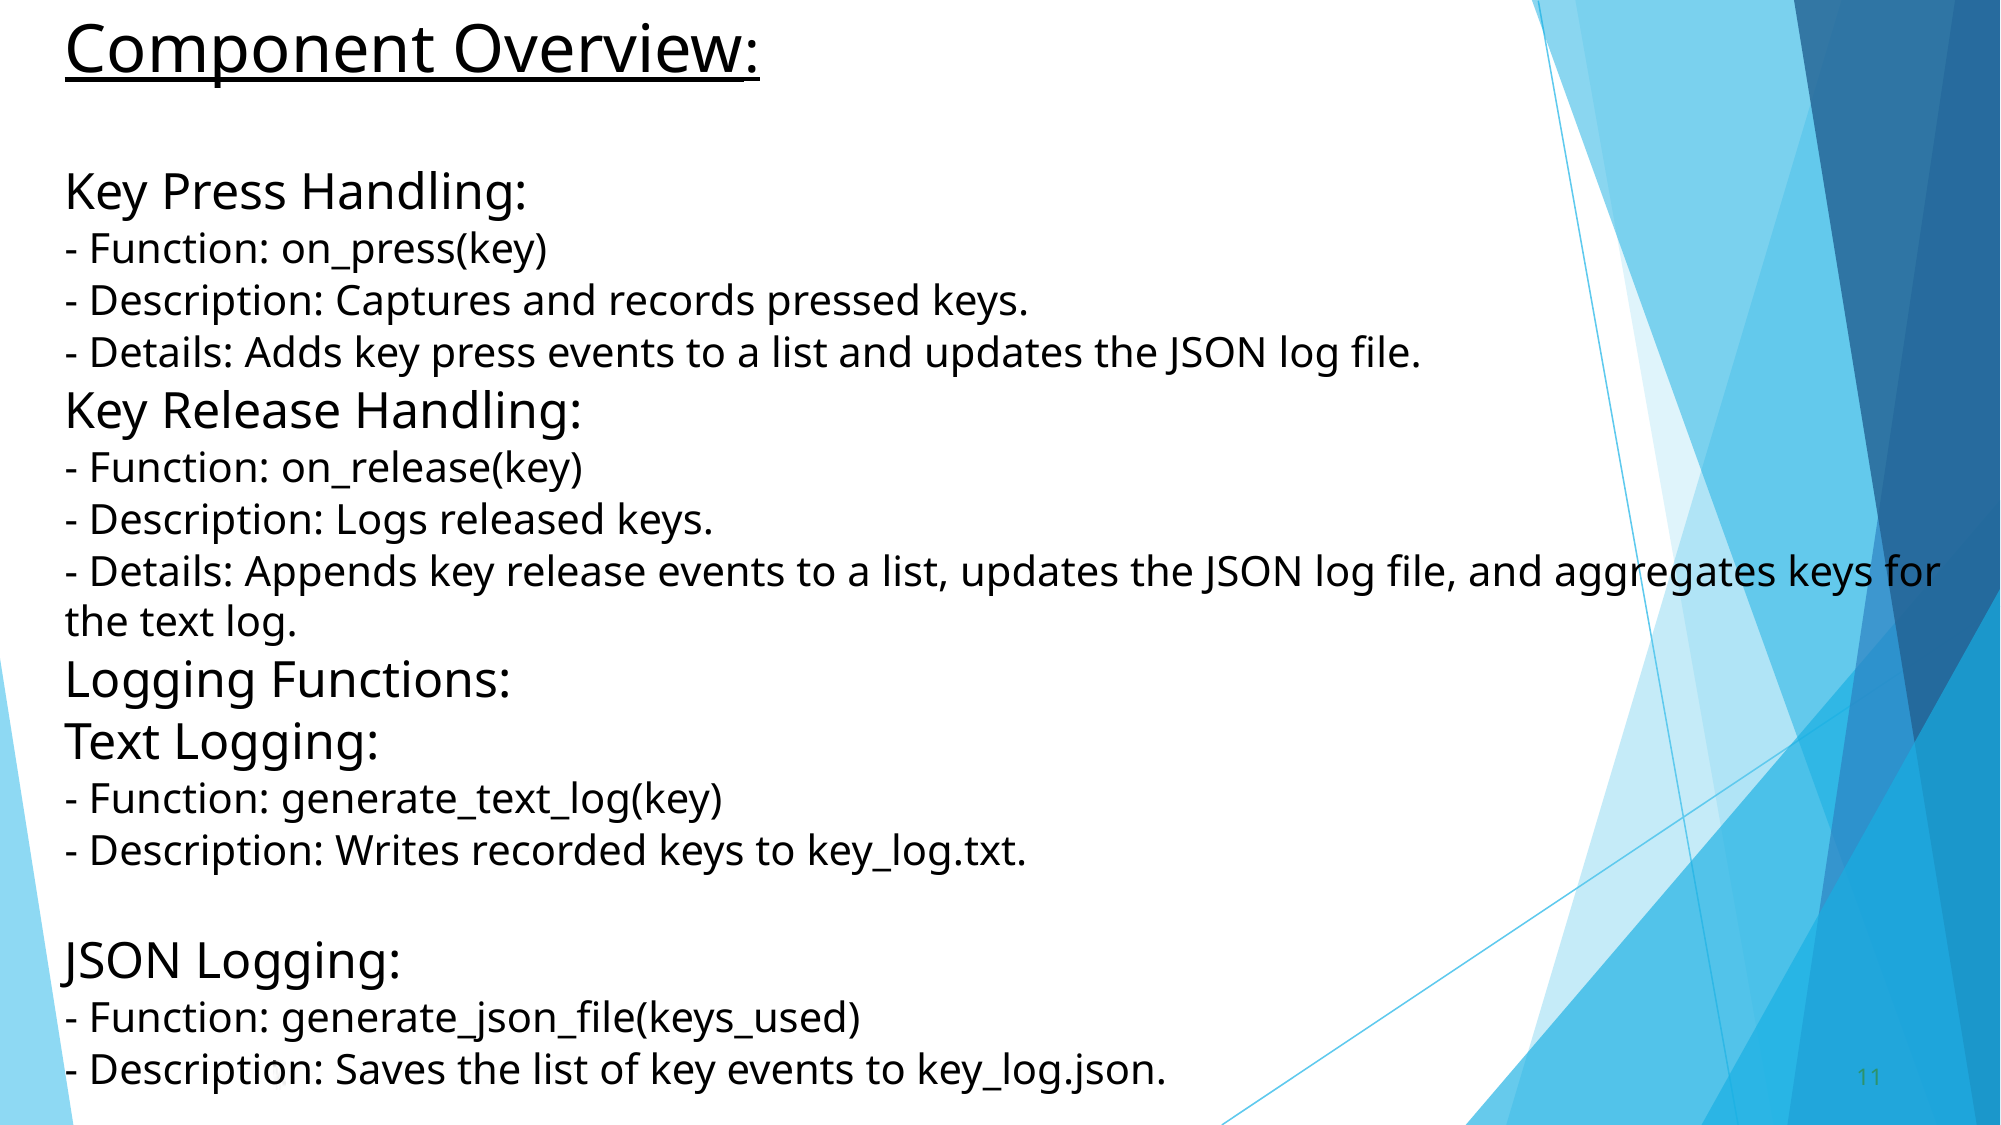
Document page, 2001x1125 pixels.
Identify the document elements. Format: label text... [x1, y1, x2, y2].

text_box Component Overview: Key Press Handling: - Function: on_press(key) - Description: Captures and records pressed keys. - Details: Adds key press events to a list and updates the JSON log file. Key Release Handling: - Function: on_release(key) - Description: Logs released keys. - Details: Appends key release events to a list, updates the JSON log file, and aggregates keys for the text log. Logging Functions: Text Logging: - Function: generate_text_log(key) - Description: Writes recorded keys to key_log.txt. JSON Logging: - Function: generate_json_file(keys_used) - Description: Saves the list of key events to key_log.json. [62, 3, 2000, 1093]
picture [273, 1060, 287, 1091]
